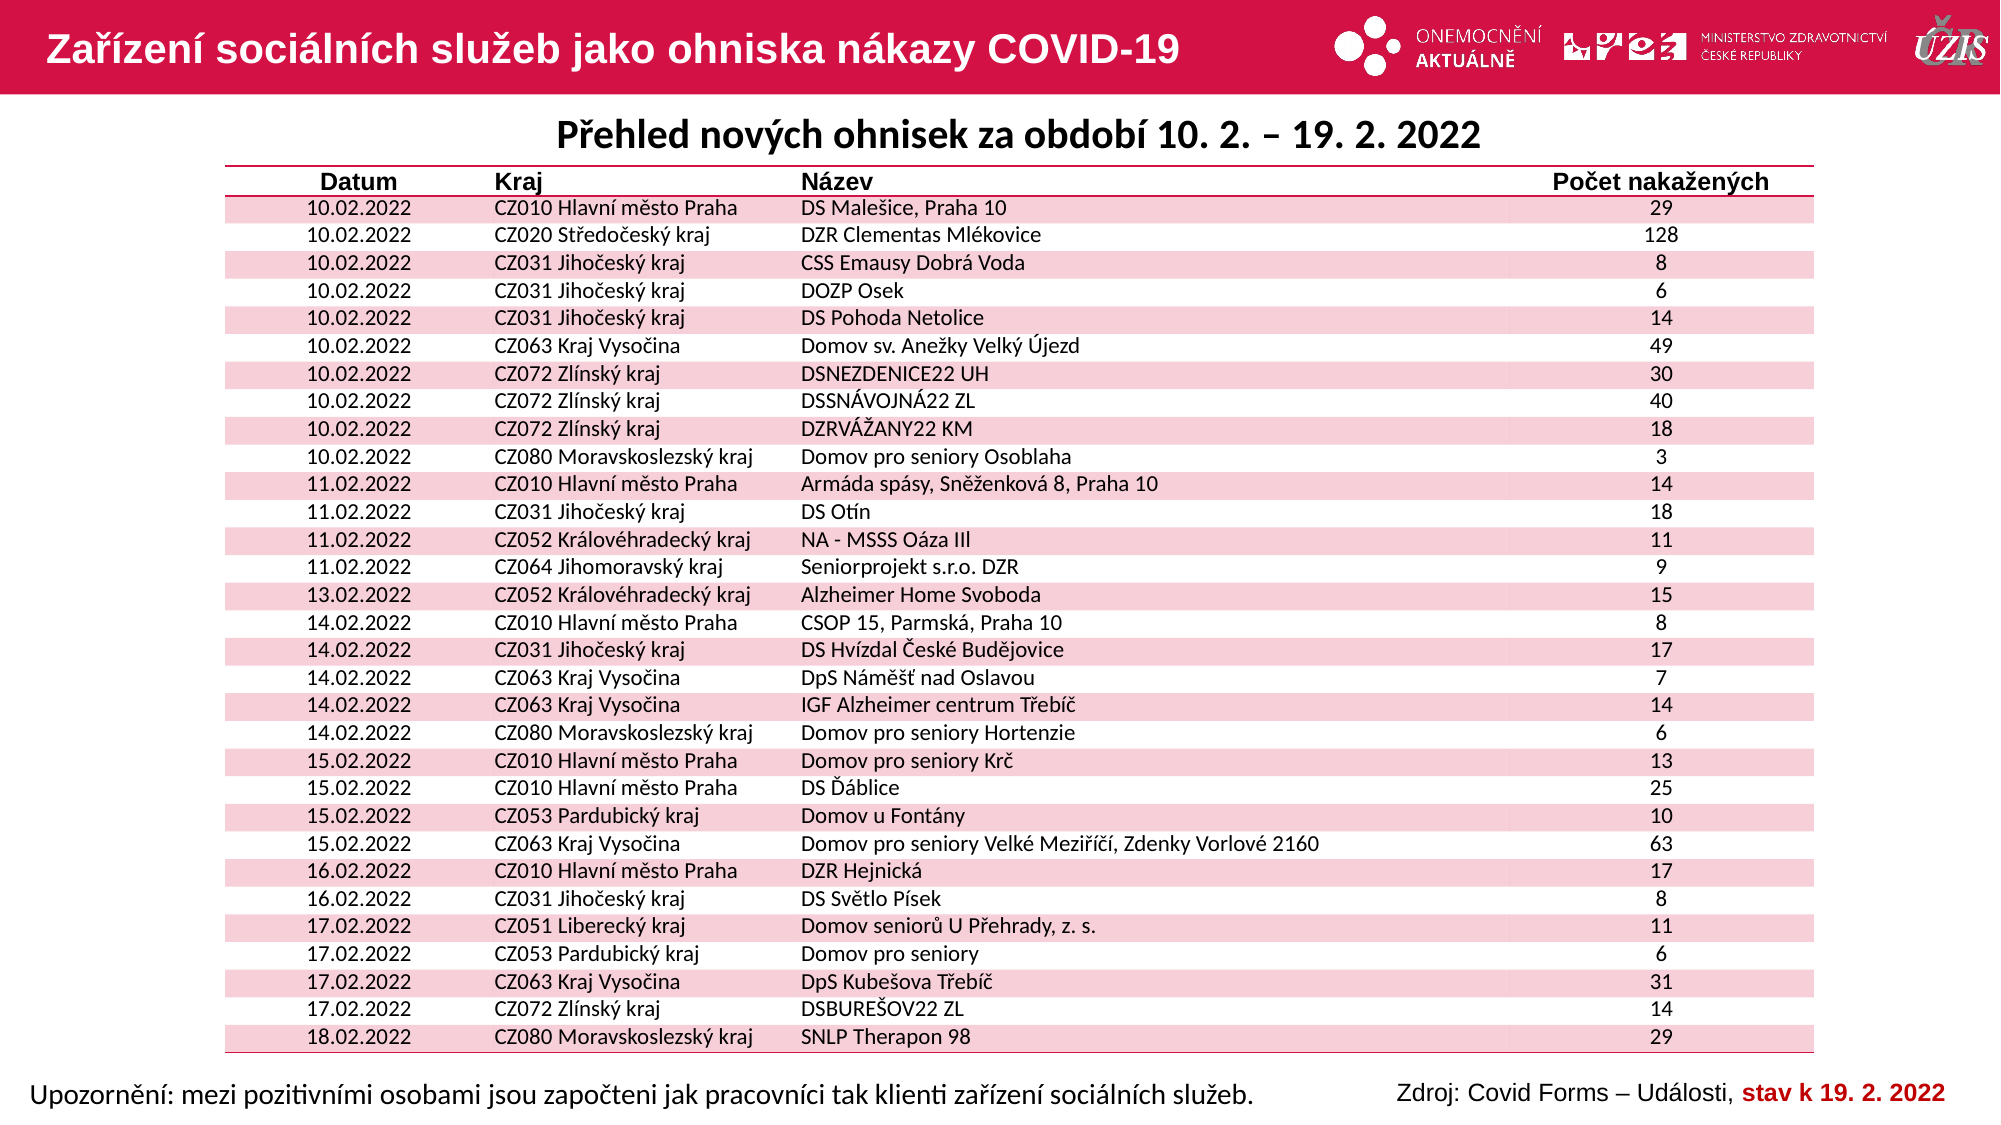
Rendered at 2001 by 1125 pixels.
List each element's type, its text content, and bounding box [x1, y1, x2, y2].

table_cell 15.02.2022 [225, 749, 493, 776]
table_cell 11.02.2022 [225, 555, 493, 583]
table_cell 15 [1509, 583, 1814, 610]
table_cell CZ080 Moravskoslezský kraj [493, 1025, 799, 1052]
table_cell Domov pro seniory Osoblaha [799, 445, 1509, 472]
table_header Počet nakažených [1509, 167, 1814, 195]
table_cell Armáda spásy, Sněženková 8, Praha 10 [799, 472, 1509, 500]
table_cell DS Ďáblice [799, 776, 1509, 804]
table_cell 13 [1509, 749, 1814, 776]
table_cell 17 [1509, 859, 1814, 887]
table_cell 18 [1509, 417, 1814, 445]
table_cell CZ063 Kraj Vysočina [493, 666, 799, 693]
table_cell 10.02.2022 [225, 334, 493, 362]
table_cell CSOP 15, Parmská, Praha 10 [799, 610, 1509, 638]
table_cell 29 [1509, 1025, 1814, 1052]
table_cell 40 [1509, 389, 1814, 417]
table_cell DpS Kubešova Třebíč [799, 970, 1509, 997]
table_cell DZR Clementas Mlékovice [799, 223, 1509, 251]
table_cell 16.02.2022 [225, 859, 493, 887]
table_cell Domov u Fontány [799, 804, 1509, 831]
table_cell 15.02.2022 [225, 804, 493, 831]
table_cell 63 [1509, 831, 1814, 859]
table_cell 17.02.2022 [225, 942, 493, 970]
table_cell CZ053 Pardubický kraj [493, 804, 799, 831]
table_cell CZ072 Zlínský kraj [493, 997, 799, 1025]
table_cell 15.02.2022 [225, 831, 493, 859]
table_cell CZ010 Hlavní město Praha [493, 776, 799, 804]
table_cell 14 [1509, 472, 1814, 500]
table_cell CZ010 Hlavní město Praha [493, 197, 799, 223]
table_cell 13.02.2022 [225, 583, 493, 610]
table_cell 29 [1509, 197, 1814, 223]
table_cell 49 [1509, 334, 1814, 362]
table_cell Domov pro seniory Hortenzie [799, 721, 1509, 749]
table_cell 6 [1509, 279, 1814, 306]
table_cell 10.02.2022 [225, 251, 493, 279]
table_cell CZ072 Zlínský kraj [493, 389, 799, 417]
table_cell CZ063 Kraj Vysočina [493, 970, 799, 997]
table_cell Domov pro seniory Krč [799, 749, 1509, 776]
table_cell CZ010 Hlavní město Praha [493, 472, 799, 500]
table_cell 8 [1509, 251, 1814, 279]
table_cell IGF Alzheimer centrum Třebíč [799, 693, 1509, 721]
table_cell 10.02.2022 [225, 279, 493, 306]
table_cell CZ080 Moravskoslezský kraj [493, 721, 799, 749]
table_cell 10.02.2022 [225, 417, 493, 445]
table_cell DpS Náměšť nad Oslavou [799, 666, 1509, 693]
table_cell 10.02.2022 [225, 389, 493, 417]
table_cell CZ072 Zlínský kraj [493, 417, 799, 445]
table_cell CZ064 Jihomoravský kraj [493, 555, 799, 583]
table_cell CZ031 Jihočeský kraj [493, 279, 799, 306]
table_cell 6 [1509, 942, 1814, 970]
table_cell 14.02.2022 [225, 693, 493, 721]
table_cell 17 [1509, 638, 1814, 666]
table_cell Domov pro seniory Velké Meziříčí, Zdenky Vorlové 2160 [799, 831, 1509, 859]
table_cell CZ080 Moravskoslezský kraj [493, 445, 799, 472]
table_cell DS Malešice, Praha 10 [799, 197, 1509, 223]
table_cell 10.02.2022 [225, 306, 493, 334]
table_cell CSS Emausy Dobrá Voda [799, 251, 1509, 279]
table_cell DSBUREŠOV22 ZL [799, 997, 1509, 1025]
table_cell DS Hvízdal České Budějovice [799, 638, 1509, 666]
table_cell CZ010 Hlavní město Praha [493, 749, 799, 776]
table_cell CZ063 Kraj Vysočina [493, 693, 799, 721]
picture [1334, 16, 1542, 76]
table_cell Domov seniorů U Přehrady, z. s. [799, 914, 1509, 942]
table_cell 14.02.2022 [225, 610, 493, 638]
table_cell 10.02.2022 [225, 445, 493, 472]
table_cell 17.02.2022 [225, 997, 493, 1025]
table_cell DS Světlo Písek [799, 887, 1509, 914]
table_cell 14.02.2022 [225, 721, 493, 749]
table_cell CZ053 Pardubický kraj [493, 942, 799, 970]
table_cell 10.02.2022 [225, 362, 493, 389]
table_cell NA - MSSS Oáza IIl [799, 527, 1509, 555]
table_cell 18.02.2022 [225, 1025, 493, 1052]
table_cell 10.02.2022 [225, 197, 493, 223]
table_cell CZ063 Kraj Vysočina [493, 334, 799, 362]
table_cell SNLP Therapon 98 [799, 1025, 1509, 1052]
table_header Název [799, 167, 1509, 195]
table_cell DSSNÁVOJNÁ22 ZL [799, 389, 1509, 417]
table_cell DOZP Osek [799, 279, 1509, 306]
table_cell CZ052 Královéhradecký kraj [493, 583, 799, 610]
table_cell 11.02.2022 [225, 500, 493, 527]
table_cell 30 [1509, 362, 1814, 389]
table_cell DZR Hejnická [799, 859, 1509, 887]
table_cell 10.02.2022 [225, 223, 493, 251]
table_cell CZ052 Královéhradecký kraj [493, 527, 799, 555]
table_cell 9 [1509, 555, 1814, 583]
table_cell 11 [1509, 914, 1814, 942]
table_cell 8 [1509, 610, 1814, 638]
table_cell 14.02.2022 [225, 638, 493, 666]
table_cell 31 [1509, 970, 1814, 997]
table_cell 7 [1509, 666, 1814, 693]
table_cell 11 [1509, 527, 1814, 555]
table_cell Domov pro seniory [799, 942, 1509, 970]
table_cell 3 [1509, 445, 1814, 472]
table_cell 17.02.2022 [225, 970, 493, 997]
table_cell CZ063 Kraj Vysočina [493, 831, 799, 859]
picture [1563, 31, 1888, 60]
table_cell 14.02.2022 [225, 666, 493, 693]
table_cell 16.02.2022 [225, 887, 493, 914]
table_cell 14 [1509, 693, 1814, 721]
table_header Datum [225, 167, 493, 195]
table_header Kraj [493, 167, 799, 195]
table_cell CZ020 Středočeský kraj [493, 223, 799, 251]
table_cell 6 [1509, 721, 1814, 749]
picture [1915, 15, 1989, 66]
title Zařízení sociálních služeb jako ohniska nákazy COVID-19 [31, 2, 1251, 98]
table_cell DS Pohoda Netolice [799, 306, 1509, 334]
table_cell CZ010 Hlavní město Praha [493, 610, 799, 638]
text_box Upozornění: mezi pozitivními osobami jsou započteni jak pracovníci tak klienti zařízení sociálních služeb. [14, 1068, 1294, 1118]
table_cell CZ031 Jihočeský kraj [493, 251, 799, 279]
table_cell DZRVÁŽANY22 KM [799, 417, 1509, 445]
table_cell CZ072 Zlínský kraj [493, 362, 799, 389]
table_cell CZ031 Jihočeský kraj [493, 500, 799, 527]
table_cell 128 [1509, 223, 1814, 251]
table_cell 11.02.2022 [225, 527, 493, 555]
table_cell CZ031 Jihočeský kraj [493, 887, 799, 914]
table_cell 14 [1509, 997, 1814, 1025]
table_cell 17.02.2022 [225, 914, 493, 942]
table_cell DS Otín [799, 500, 1509, 527]
table_cell 11.02.2022 [225, 472, 493, 500]
table_cell CZ031 Jihočeský kraj [493, 638, 799, 666]
table_cell DSNEZDENICE22 UH [799, 362, 1509, 389]
table_cell 18 [1509, 500, 1814, 527]
table_cell CZ051 Liberecký kraj [493, 914, 799, 942]
table_cell CZ031 Jihočeský kraj [493, 306, 799, 334]
table_cell 14 [1509, 306, 1814, 334]
table_cell 8 [1509, 887, 1814, 914]
table_cell 25 [1509, 776, 1814, 804]
table_cell Seniorprojekt s.r.o. DZR [799, 555, 1509, 583]
table_cell Alzheimer Home Svoboda [799, 583, 1509, 610]
table_cell Domov sv. Anežky Velký Újezd [799, 334, 1509, 362]
table_cell 15.02.2022 [225, 776, 493, 804]
table_cell CZ010 Hlavní město Praha [493, 859, 799, 887]
text_box Zdroj: Covid Forms – Události, stav k 19. 2. 2022 [1358, 1068, 1984, 1114]
table_cell 10 [1509, 804, 1814, 831]
text_box Přehled nových ohnisek za období 10. 2. – 19. 2. 2022 [79, 99, 1960, 165]
